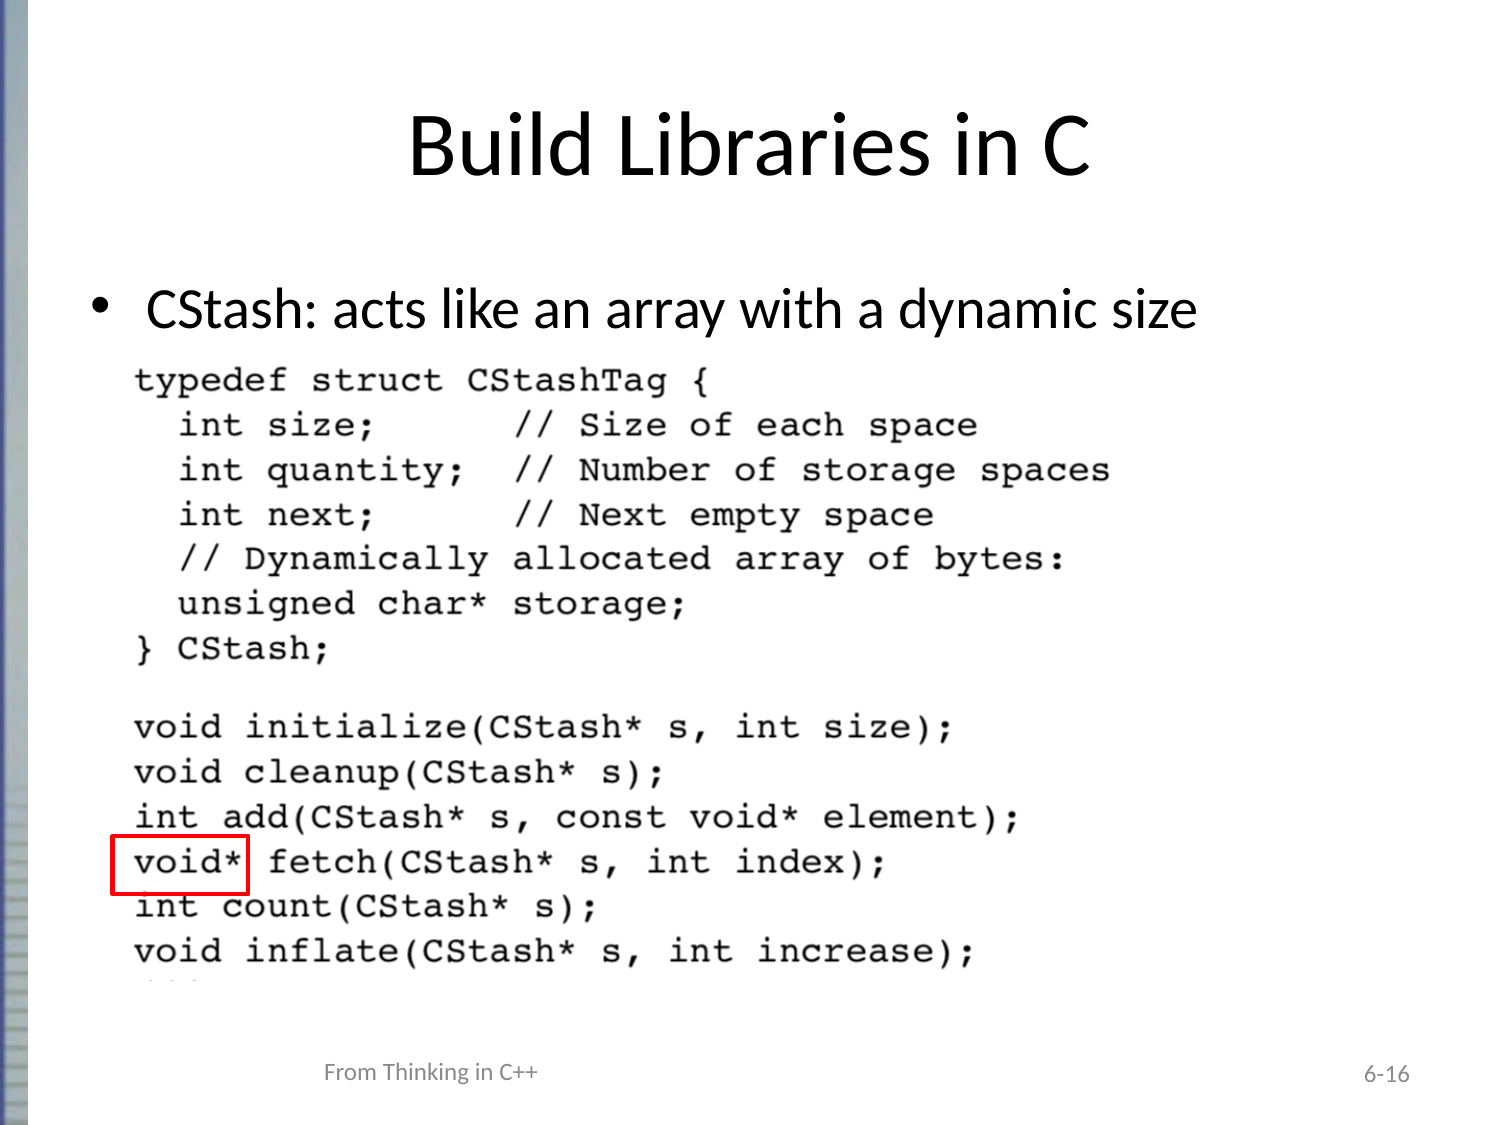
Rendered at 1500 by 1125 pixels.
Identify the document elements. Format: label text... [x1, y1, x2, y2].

list CStash: acts like an array with a dynamic size [75, 262, 1425, 1005]
slide_number 6-16 [1074, 1042, 1425, 1103]
footer From Thinking in C++ [75, 1040, 788, 1100]
picture [112, 357, 1130, 981]
picture [0, 0, 28, 1125]
title Build Libraries in C [75, 45, 1425, 233]
